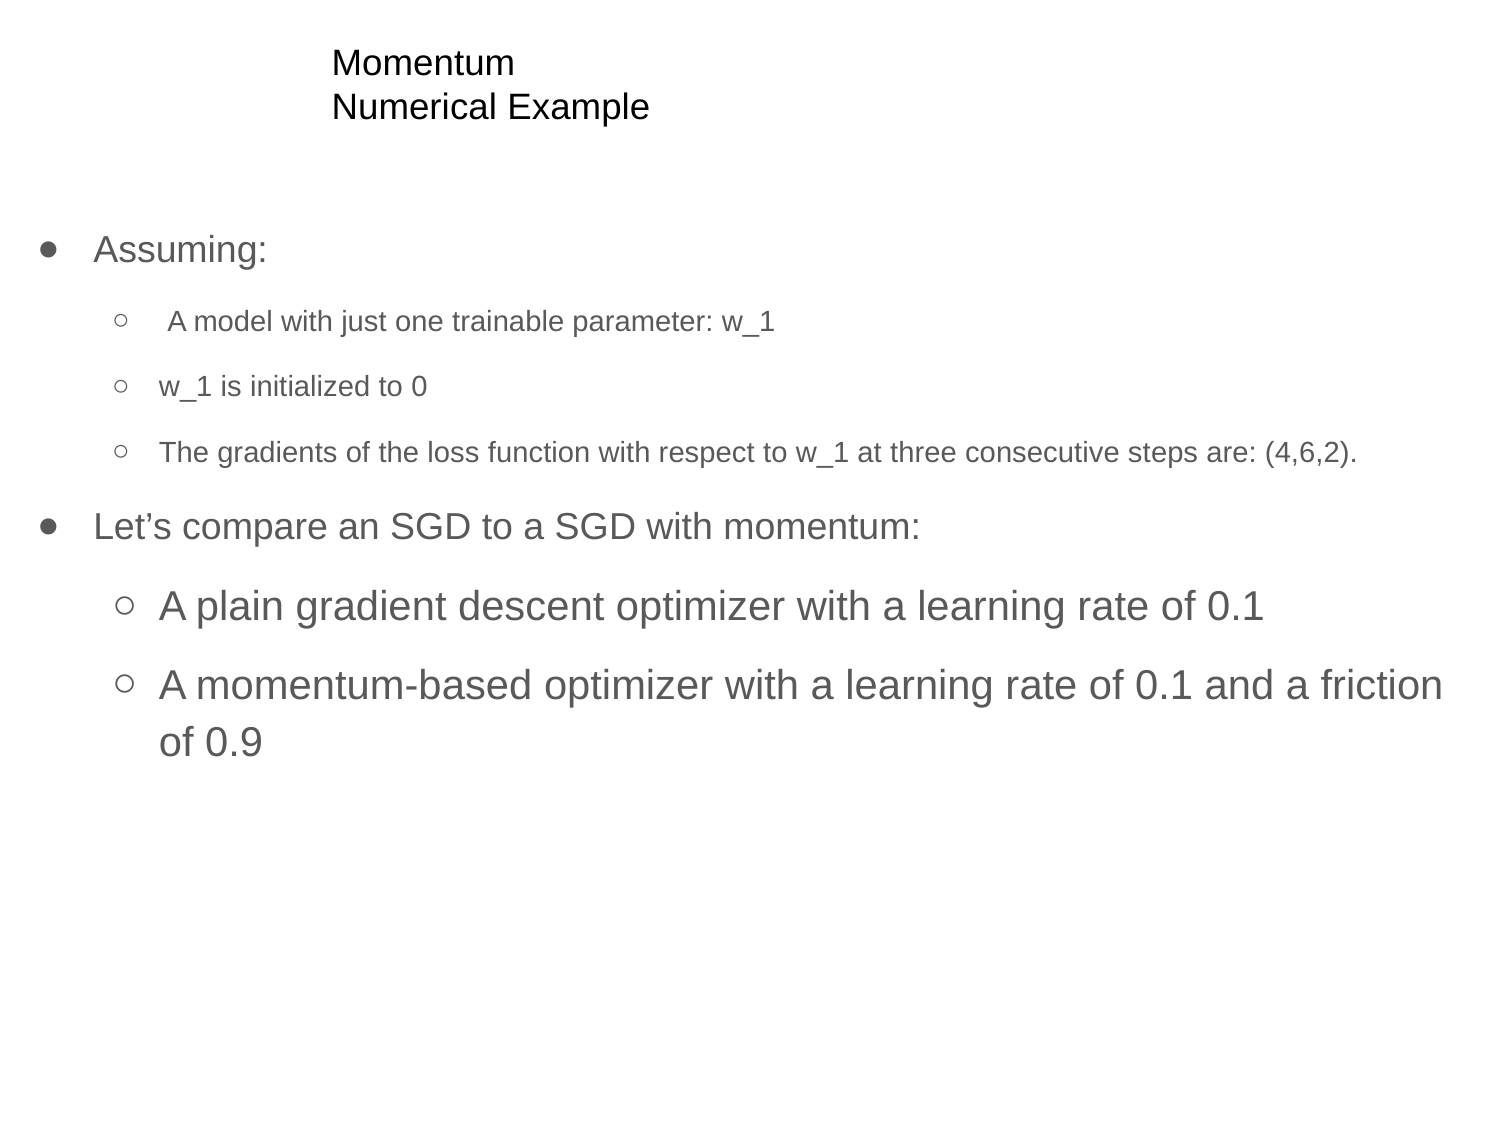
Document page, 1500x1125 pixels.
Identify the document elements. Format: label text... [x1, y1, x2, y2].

list Assuming: A model with just one trainable parameter: w_1 w_1 is initialized to 0 The gradients of the loss function with respect to w_1 at three consecutive steps are: (4,6,2). Let’s compare an SGD to a SGD with momentum: A plain gradient descent optimizer with a learning rate of 0.1 A momentum-based optimizer with a learning rate of 0.1 and a friction of 0.9 [22, 210, 1465, 1062]
title Momentum Numerical Example [316, 30, 1464, 135]
